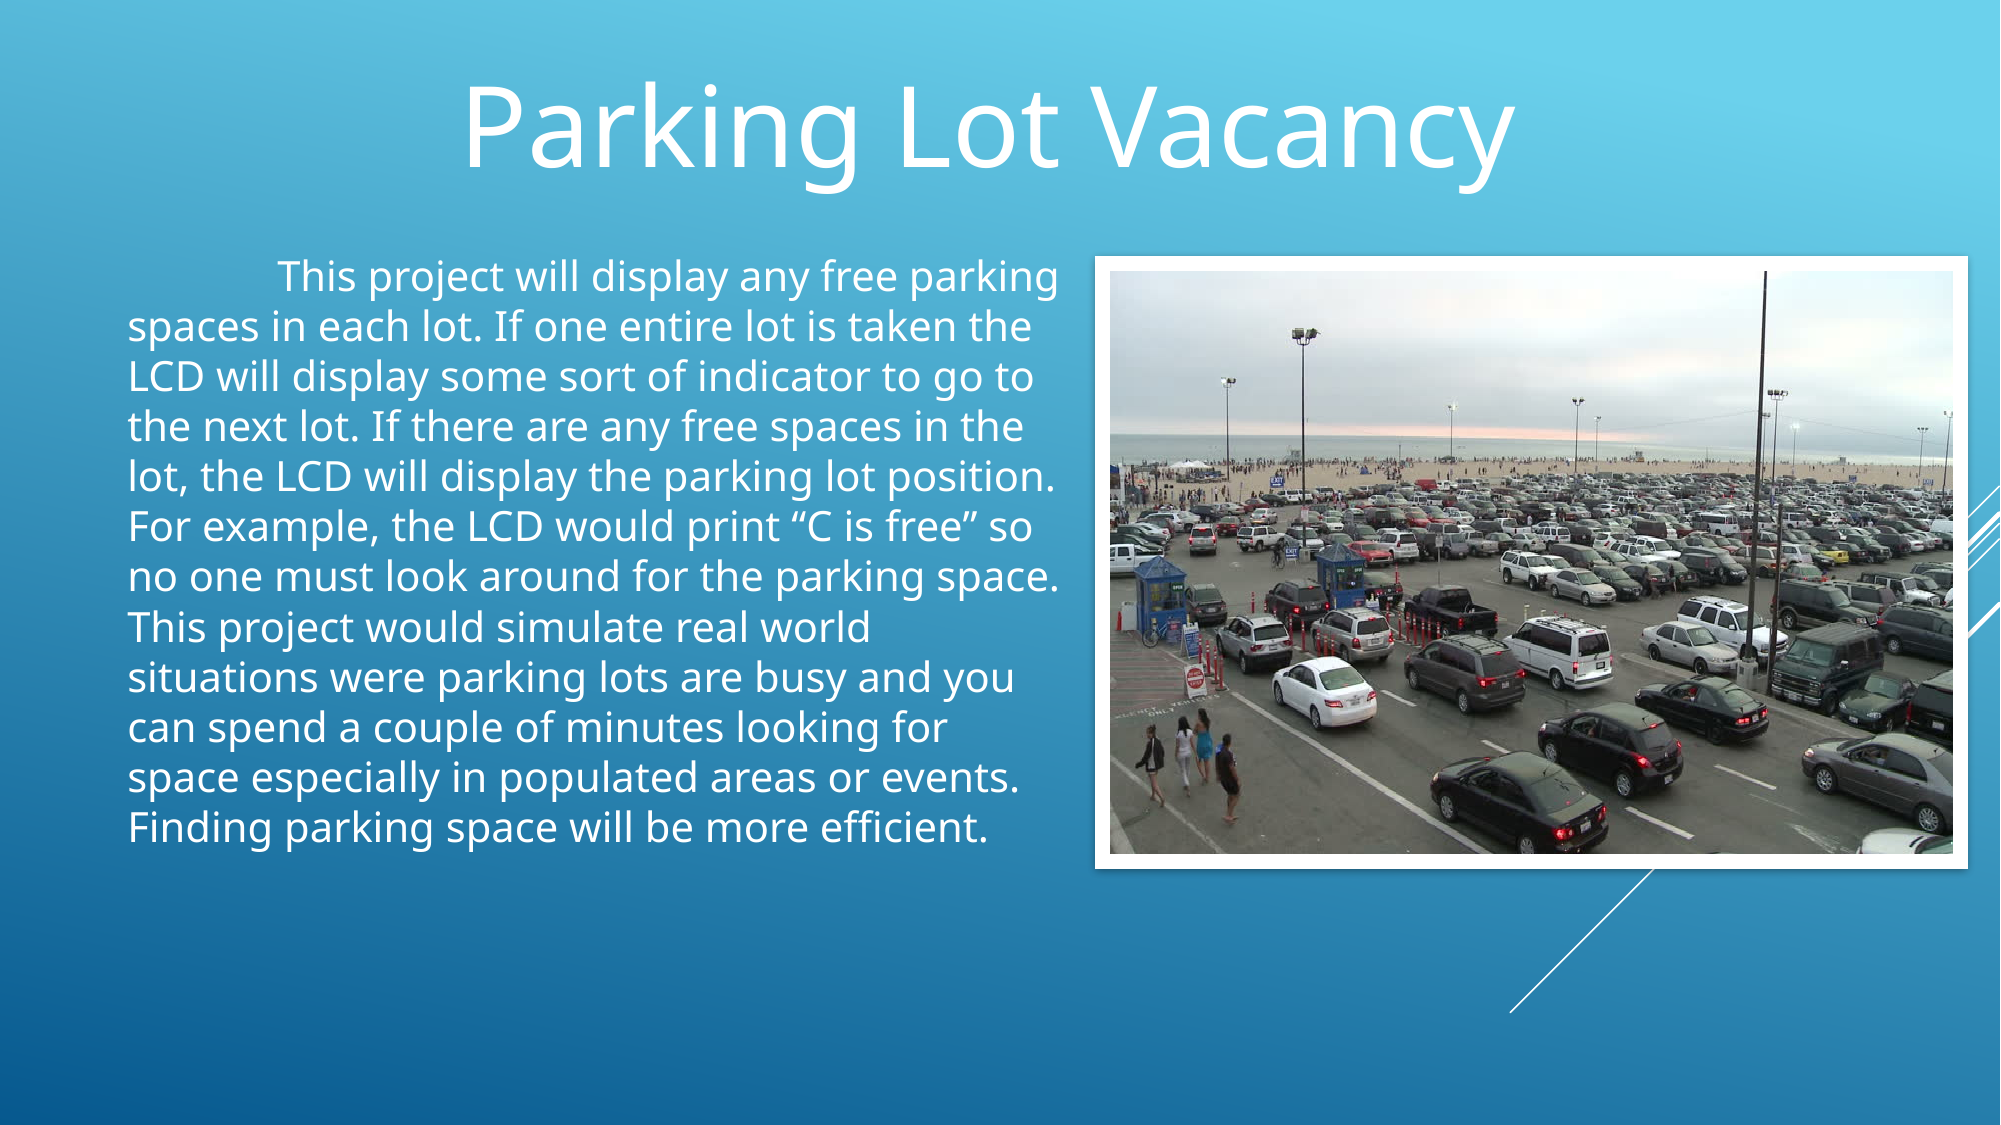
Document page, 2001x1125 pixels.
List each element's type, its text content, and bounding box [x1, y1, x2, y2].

picture [1109, 270, 1954, 855]
list This project will display any free parking spaces in each lot. If one entire lot is taken the LCD will display some sort of indicator to go to the next lot. If there are any free spaces in the lot, the LCD will display the parking lot position. For example, the LCD would print “C is free” so no one must look around for the parking space. This project would simulate real world situations were parking lots are busy and you can spend a couple of minutes looking for space especially in populated areas or events. Finding parking space will be more efficient. [112, 198, 1088, 984]
text_box Parking Lot Vacancy [105, 48, 1871, 198]
